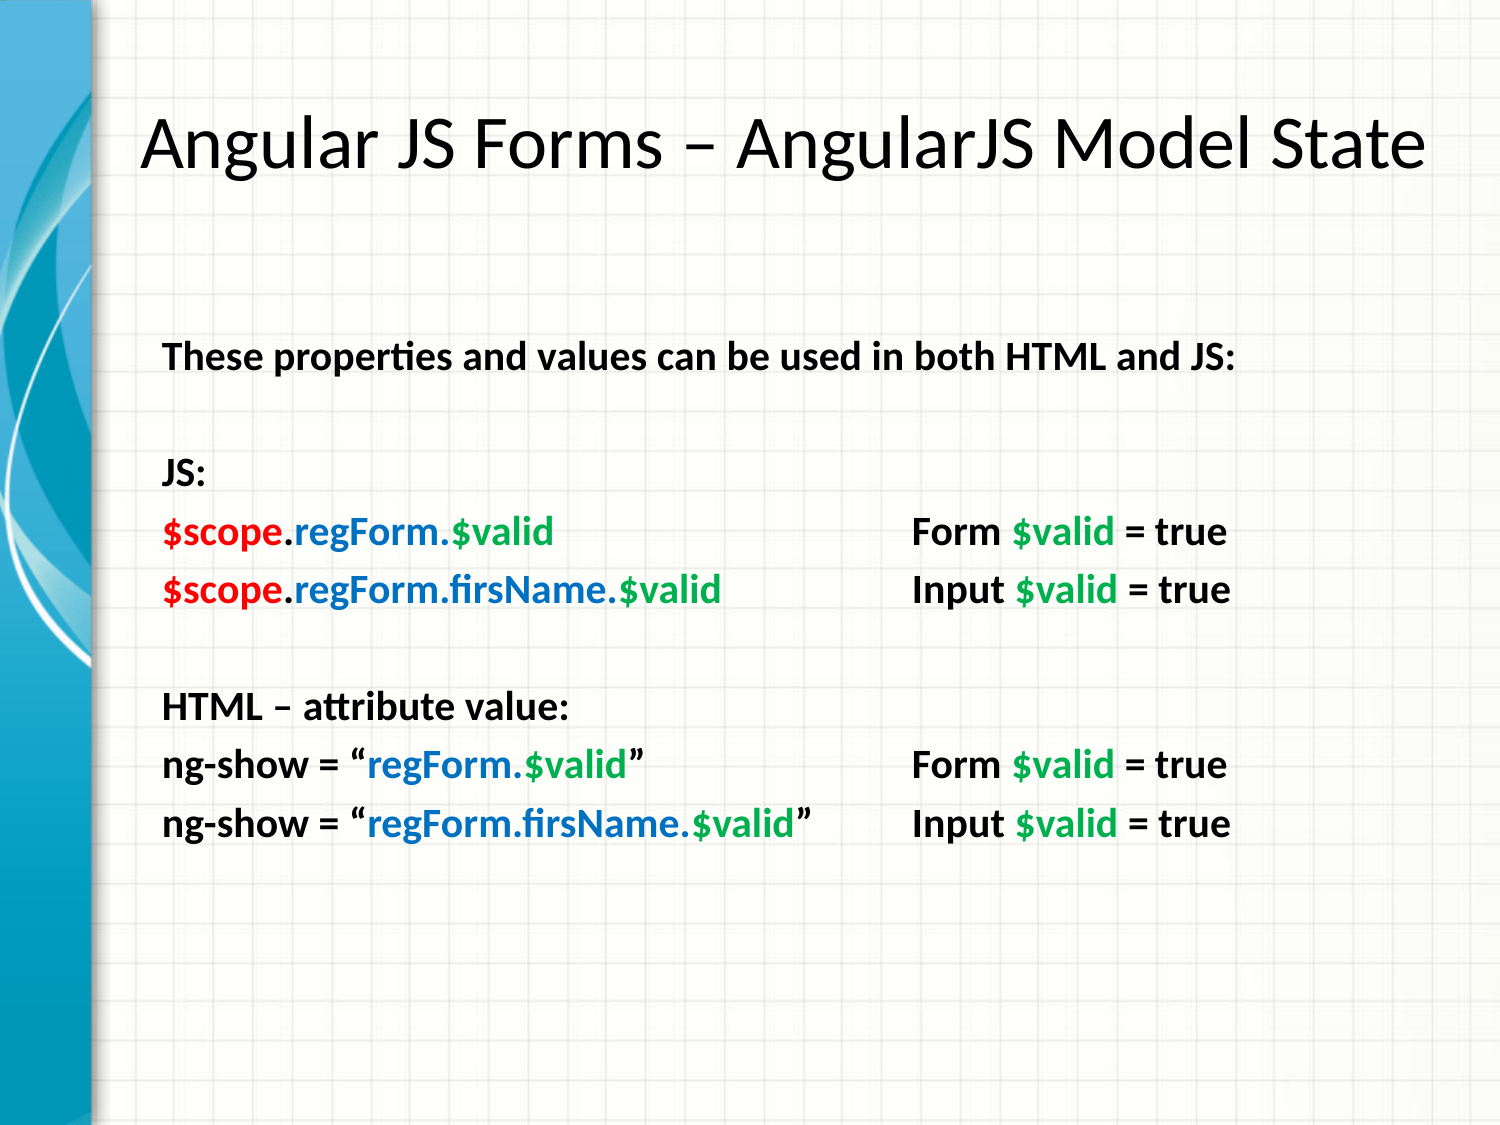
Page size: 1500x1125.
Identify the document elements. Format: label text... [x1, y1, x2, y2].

picture [0, 0, 1500, 1125]
title Angular JS Forms – AngularJS Model State [125, 44, 1488, 232]
list These properties and values can be used in both HTML and JS: JS: $scope.regForm.$valid Form $valid = true $scope.regForm.firsName.$valid Input $valid = true HTML – attribute value: ng-show = “regForm.$valid” Form $valid = true ng-show = “regForm.firsName.$valid” Input $valid = true [137, 262, 1450, 1051]
